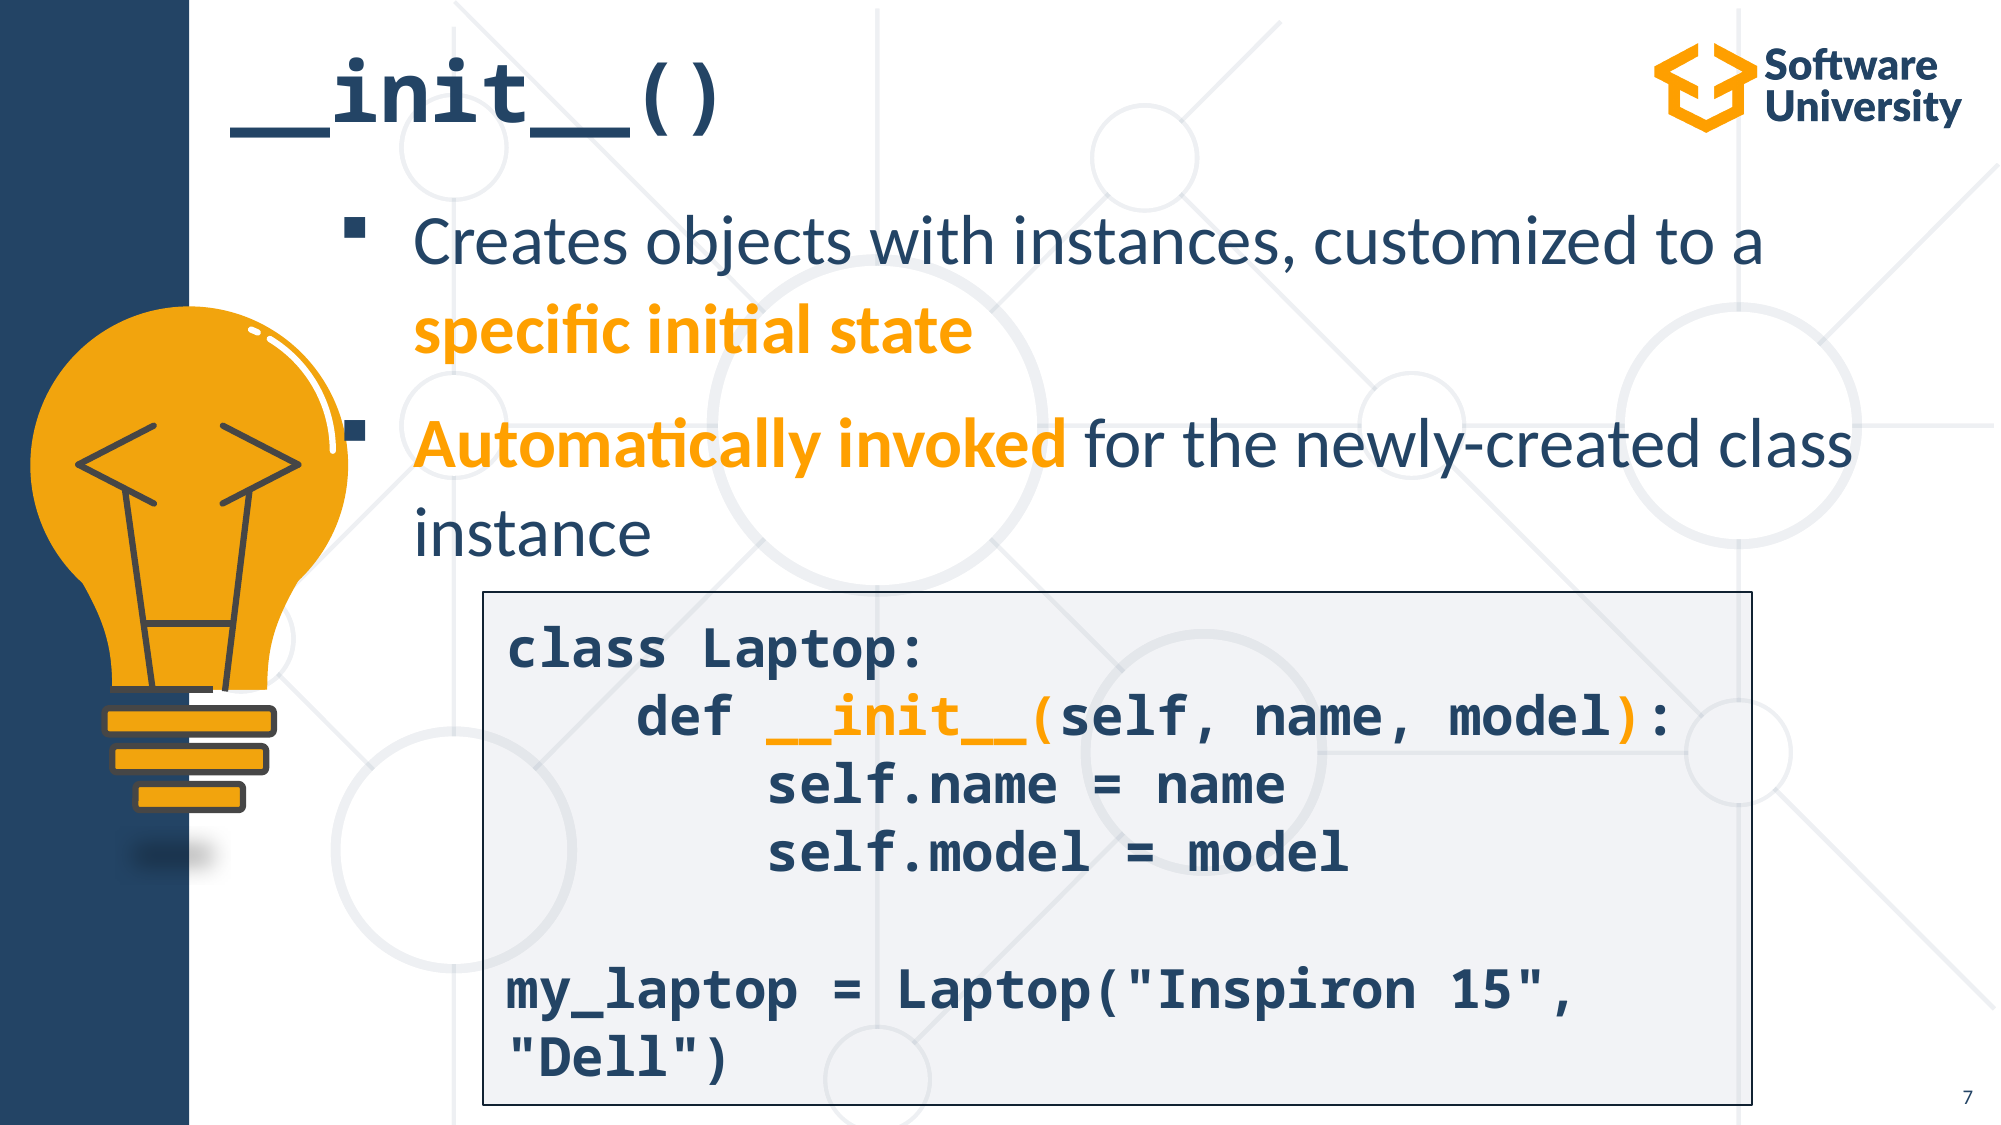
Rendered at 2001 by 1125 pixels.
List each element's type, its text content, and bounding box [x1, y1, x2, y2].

text_box 7 [1927, 1067, 1989, 1117]
picture [1641, 31, 1973, 145]
title __init__() [212, 16, 1628, 162]
list Creates objects with instances, customized to a specific initial state Automatically invoked for the newly-created class instance [320, 183, 1968, 1094]
text_box class Laptop: def __init__(self, name, model): self.name = name self.model = model my_laptop = Laptop("Inspiron 15", "Dell") [483, 592, 1752, 1105]
